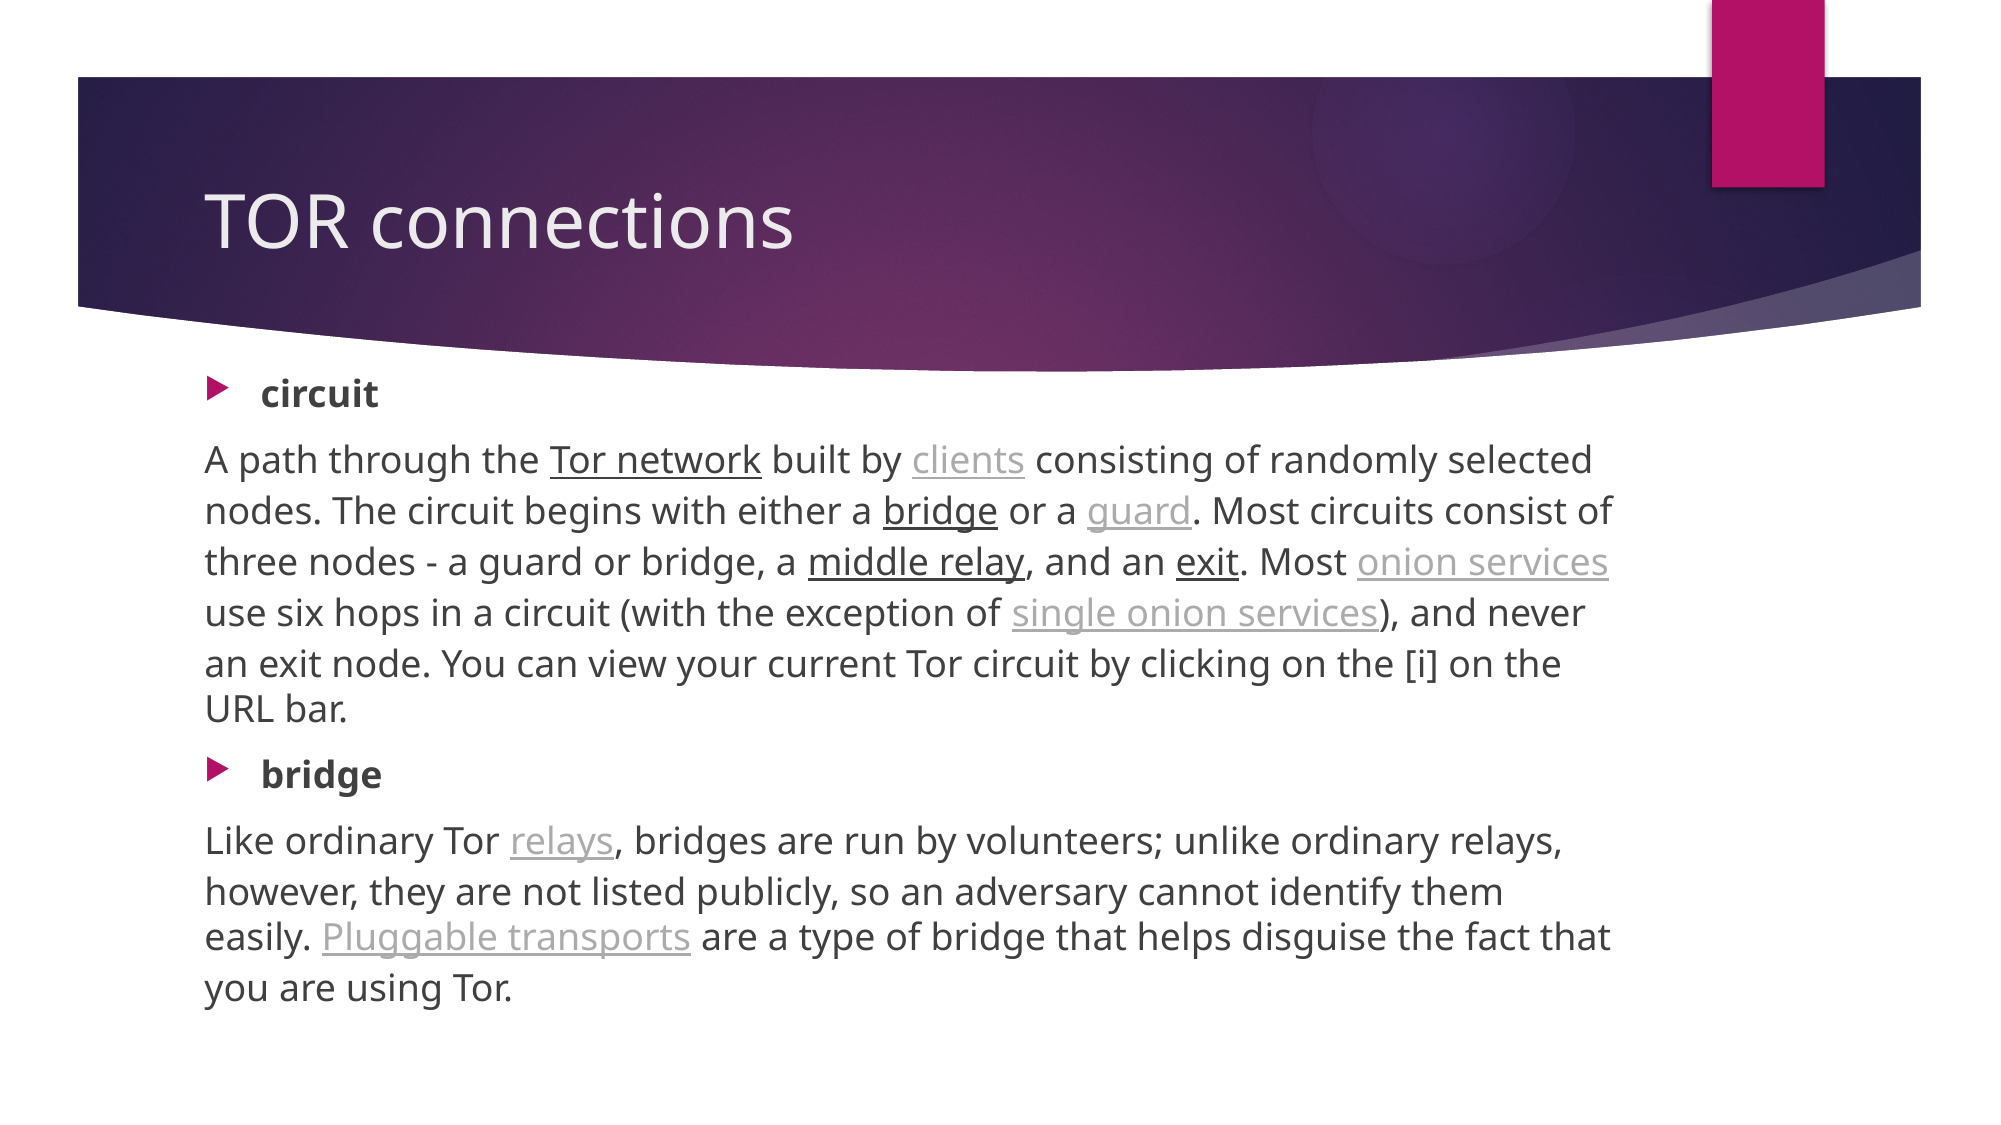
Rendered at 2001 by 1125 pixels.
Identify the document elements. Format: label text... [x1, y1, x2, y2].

title TOR connections [189, 175, 1627, 261]
list circuit A path through the Tor network built by clients consisting of randomly selected nodes. The circuit begins with either a bridge or a guard. Most circuits consist of three nodes - a guard or bridge, a middle relay, and an exit. Most onion services use six hops in a circuit (with the exception of single onion services), and never an exit node. You can view your current Tor circuit by clicking on the [i] on the URL bar. bridge Like ordinary Tor relays, bridges are run by volunteers; unlike ordinary relays, however, they are not listed publicly, so an adversary cannot identify them easily. Pluggable transports are a type of bridge that helps disguise the fact that you are using Tor. [189, 362, 1638, 1125]
